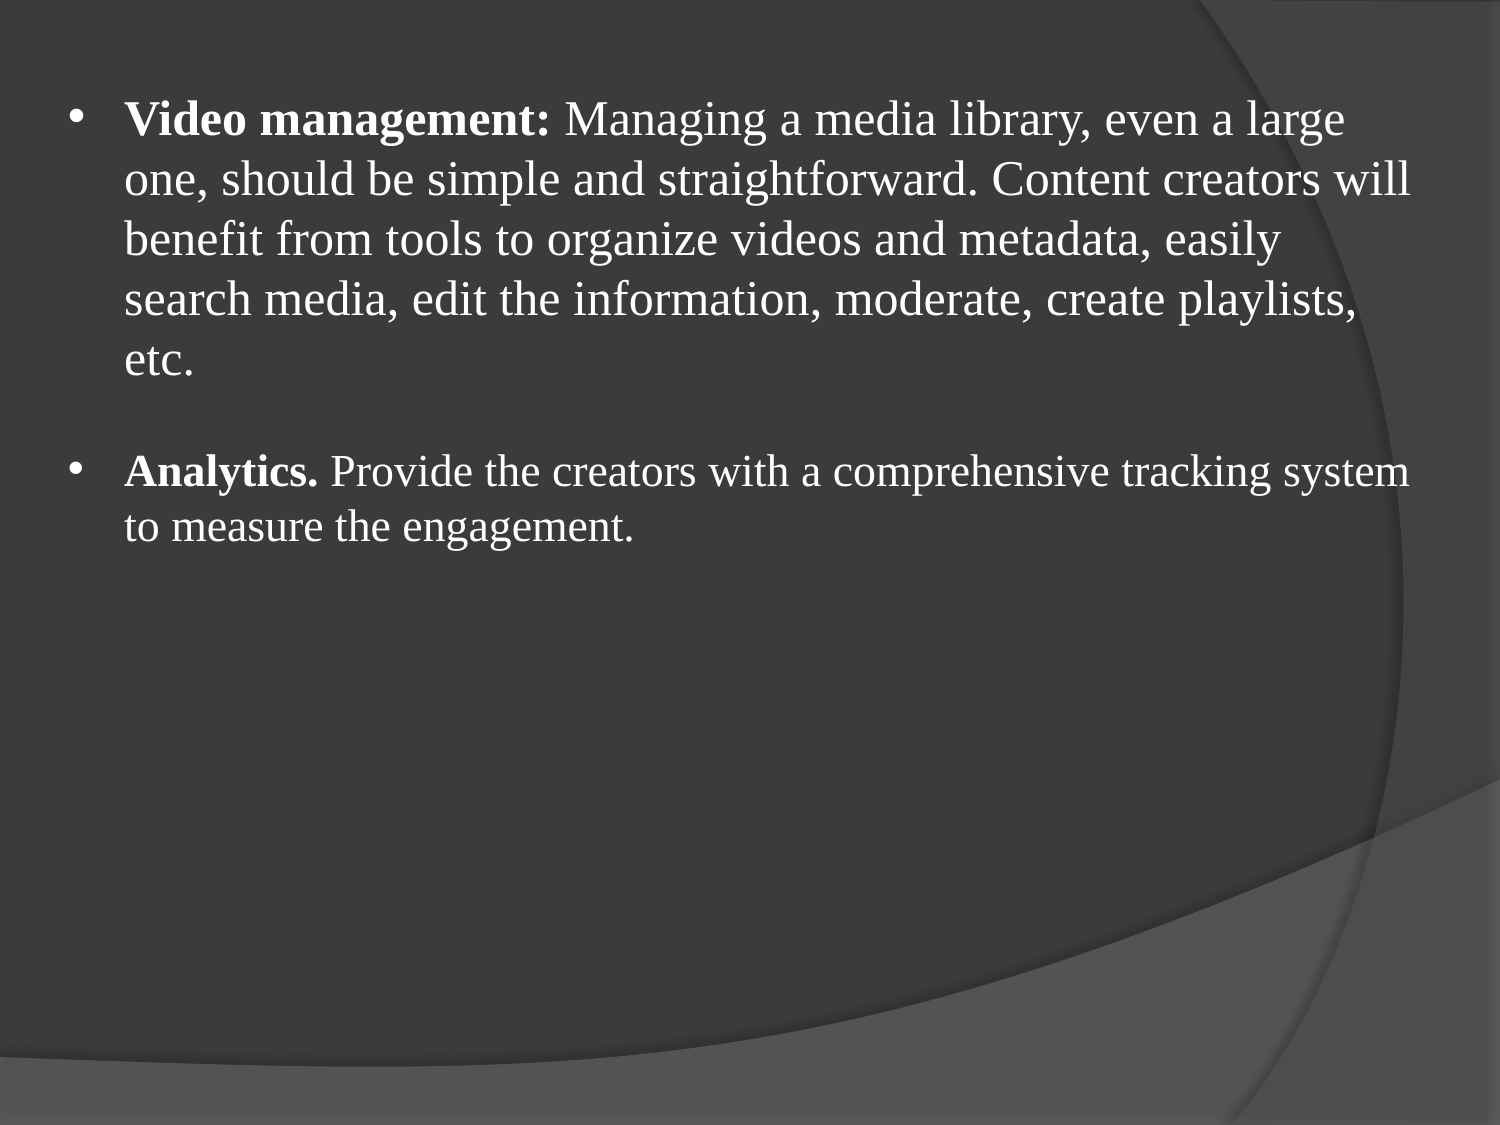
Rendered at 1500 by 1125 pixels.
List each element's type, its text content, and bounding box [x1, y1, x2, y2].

text_box Video management: Managing a media library, even a large one, should be simple and straightforward. Content creators will benefit from tools to organize videos and metadata, easily search media, edit the information, moderate, create playlists, etc. Analytics. Provide the creators with a comprehensive tracking system to measure the engagement. [53, 78, 1436, 558]
